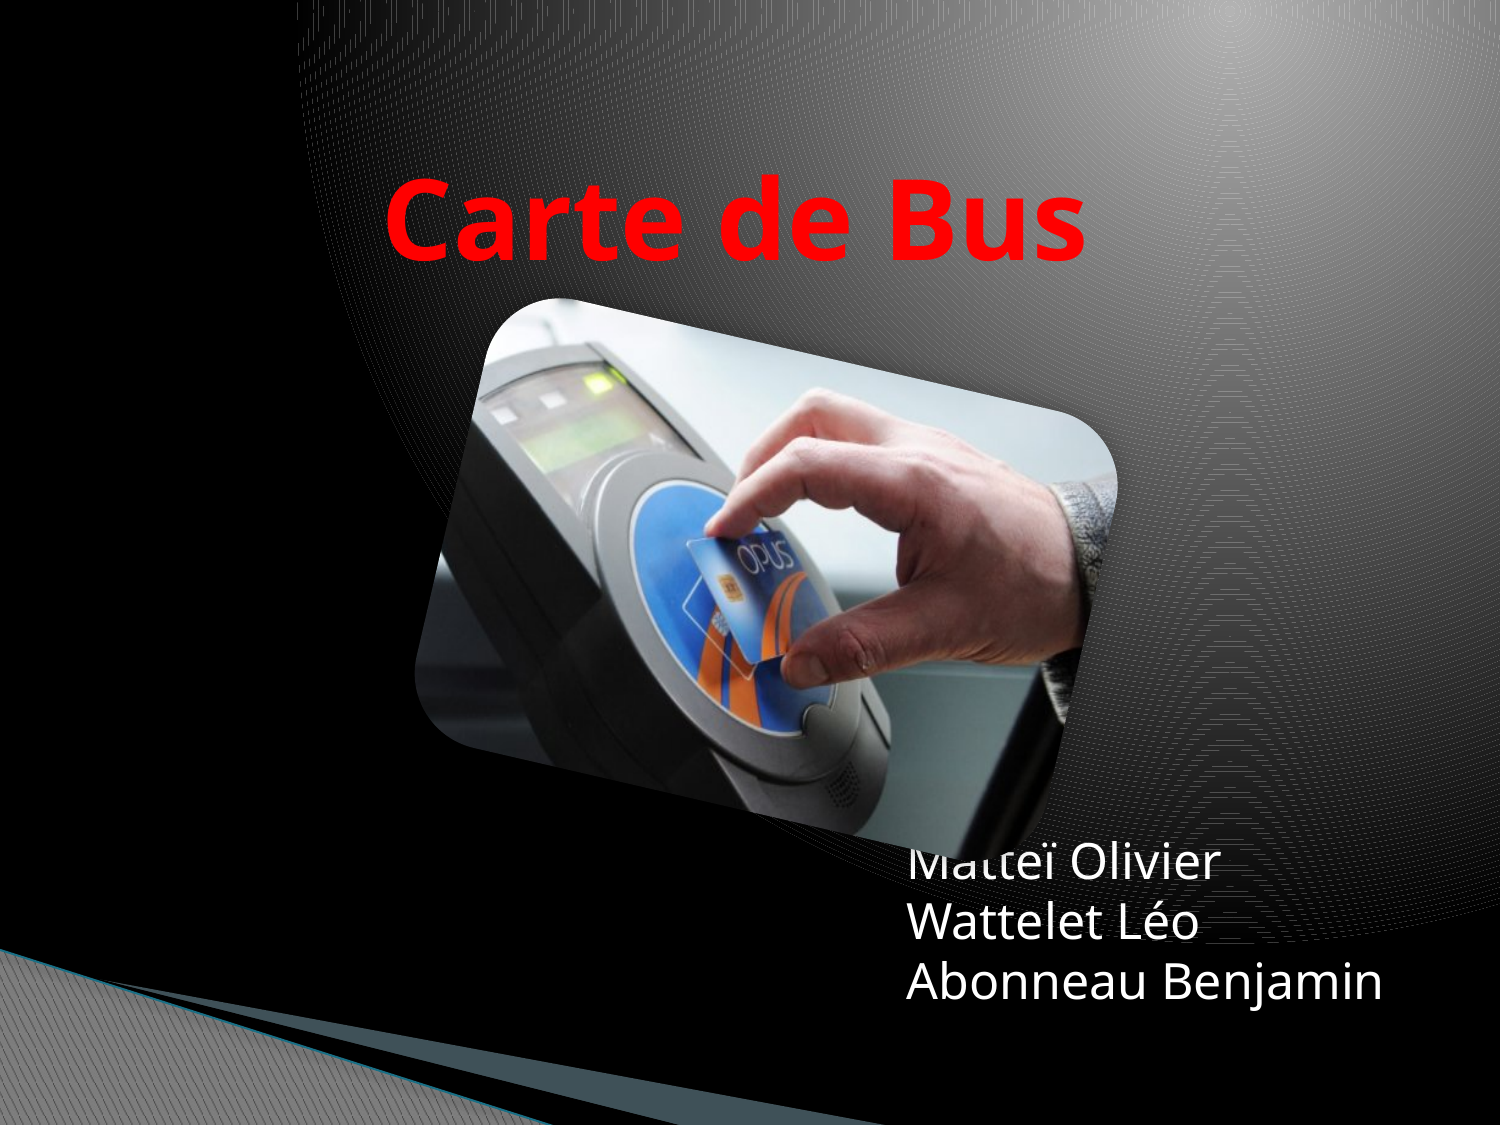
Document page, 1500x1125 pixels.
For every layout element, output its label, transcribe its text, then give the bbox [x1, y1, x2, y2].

picture [0, 952, 543, 1125]
title Carte de Bus [75, 45, 1425, 386]
text_box Matteï Olivier Wattelet Léo Abonneau Benjamin [891, 822, 1436, 1017]
picture [414, 298, 1118, 861]
